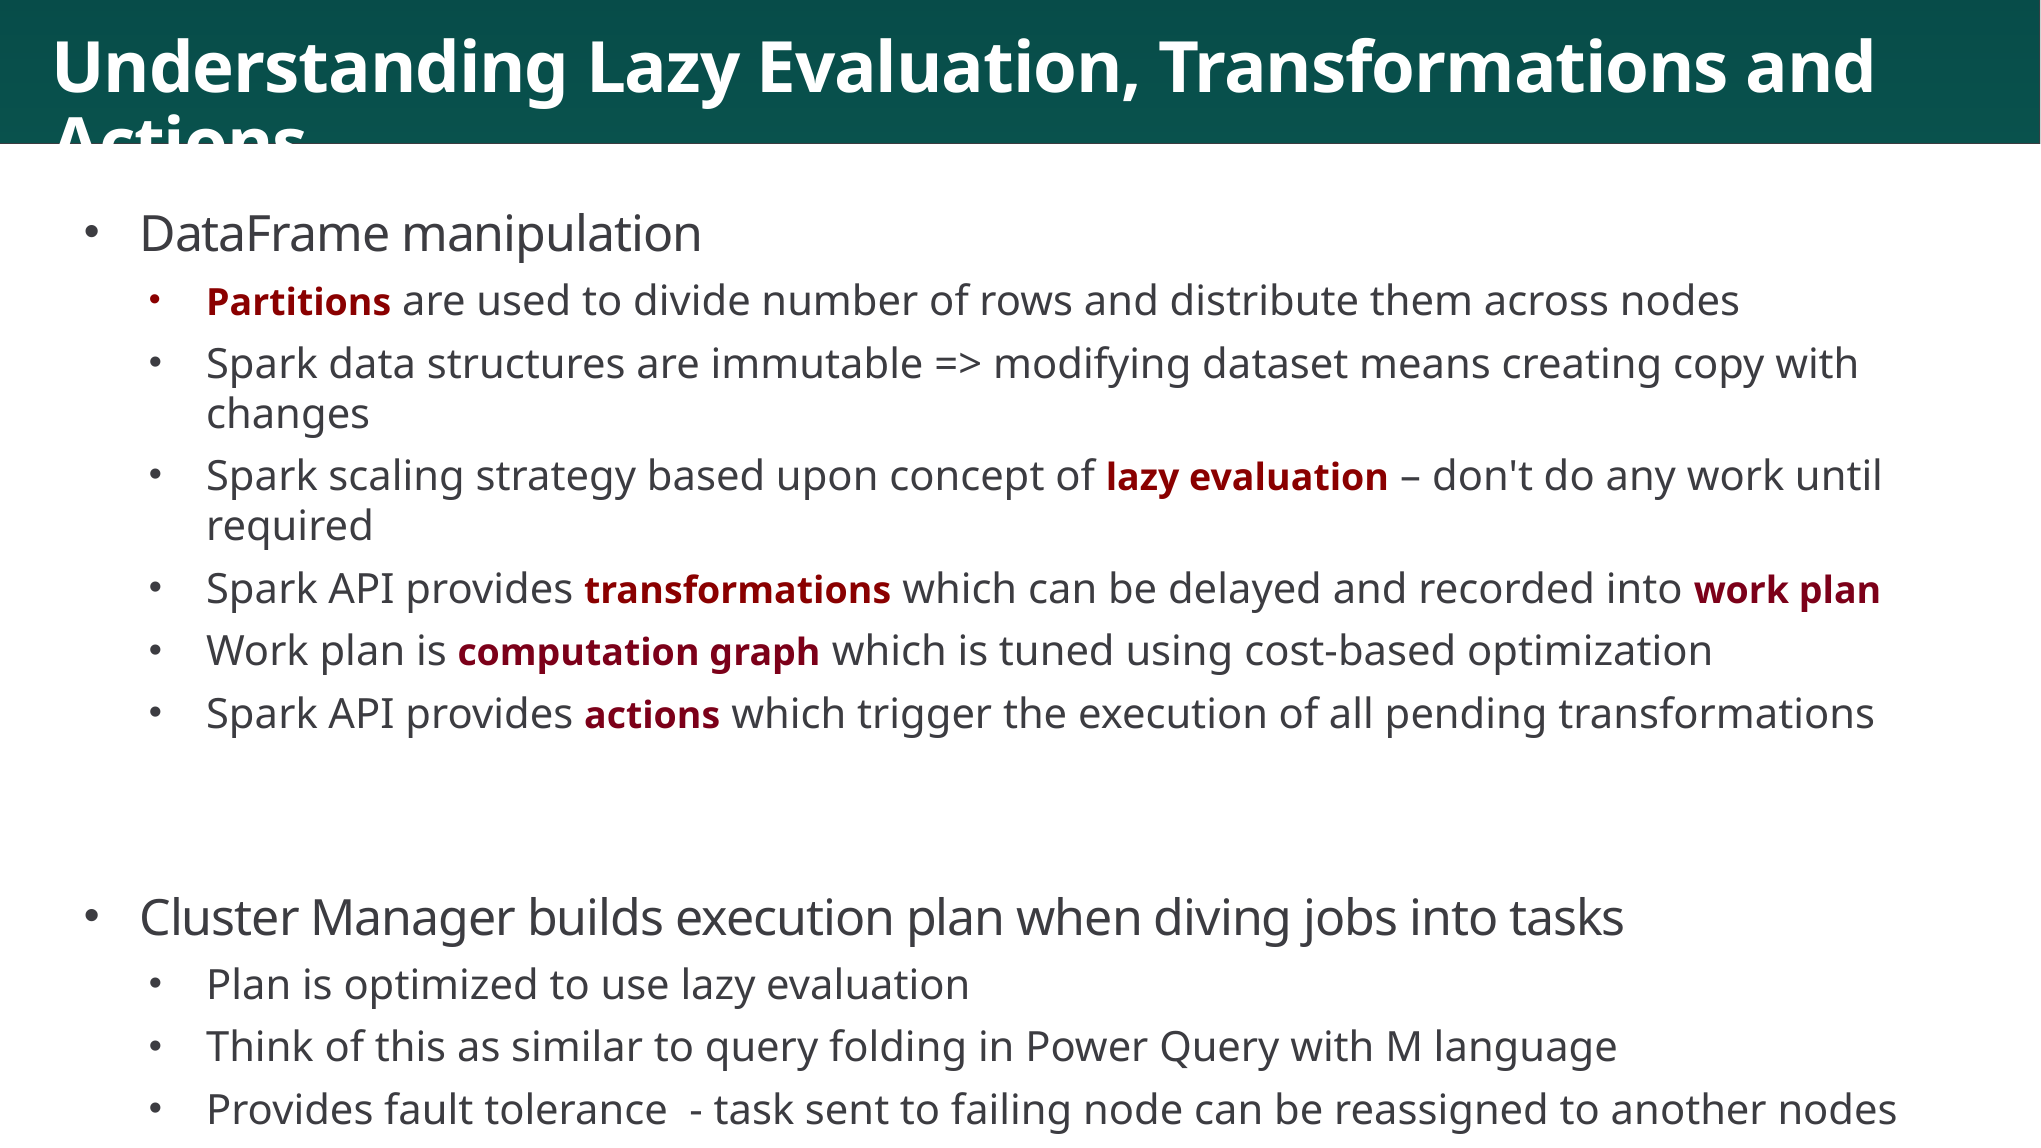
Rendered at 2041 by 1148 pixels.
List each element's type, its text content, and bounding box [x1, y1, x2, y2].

title Understanding Lazy Evaluation, Transformations and Actions [51, 31, 1988, 109]
list DataFrame manipulation Partitions are used to divide number of rows and distribute them across nodes Spark data structures are immutable => modifying dataset means creating copy with changes Spark scaling strategy based upon concept of lazy evaluation – don't do any work until required Spark API provides transformations which can be delayed and recorded into work plan Work plan is computation graph which is tuned using cost-based optimization Spark API provides actions which trigger the execution of all pending transformations Cluster Manager builds execution plan when diving jobs into tasks Plan is optimized to use lazy evaluation Think of this as similar to query folding in Power Query with M language Provides fault tolerance - task sent to failing node can be reassigned to another nodes [83, 201, 1988, 973]
